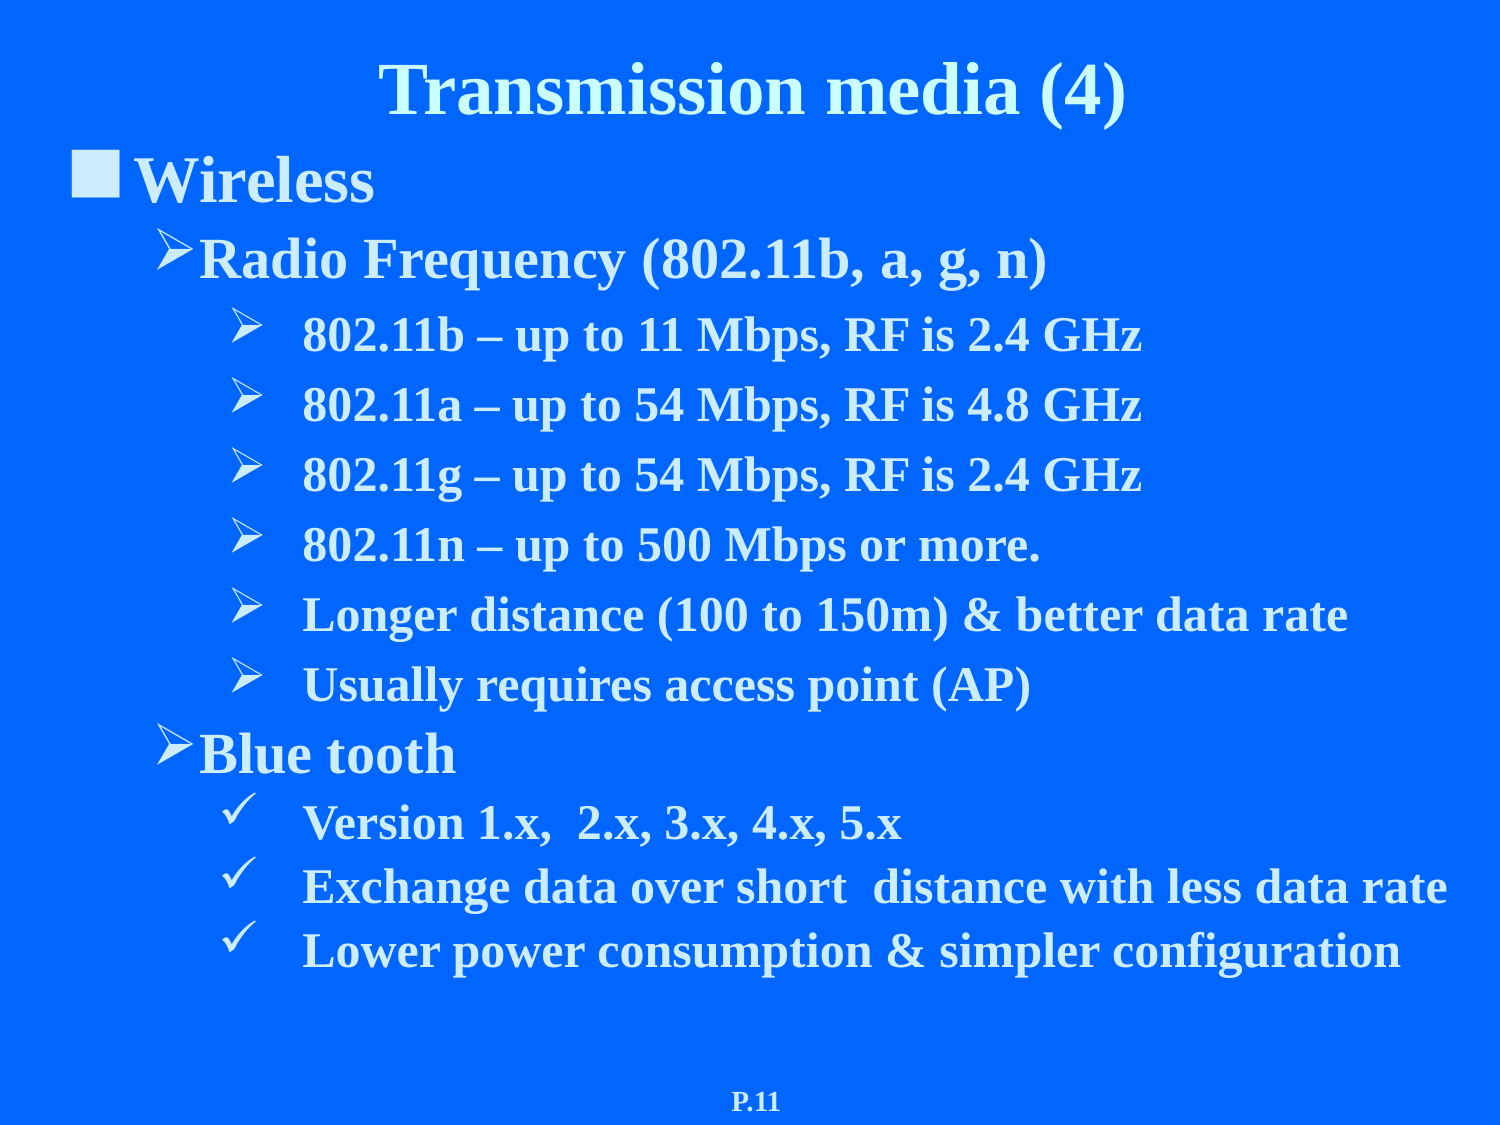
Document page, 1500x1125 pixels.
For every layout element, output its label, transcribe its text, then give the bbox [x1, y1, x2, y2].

list Wireless Radio Frequency (802.11b, a, g, n) 802.11b – up to 11 Mbps, RF is 2.4 GHz 802.11a – up to 54 Mbps, RF is 4.8 GHz 802.11g – up to 54 Mbps, RF is 2.4 GHz 802.11n – up to 500 Mbps or more. Longer distance (100 to 150m) & better data rate Usually requires access point (AP) Blue tooth Version 1.x, 2.x, 3.x, 4.x, 5.x Exchange data over short distance with less data rate Lower power consumption & simpler configuration [62, 137, 1500, 1125]
title Transmission media (4) [37, 37, 1450, 138]
